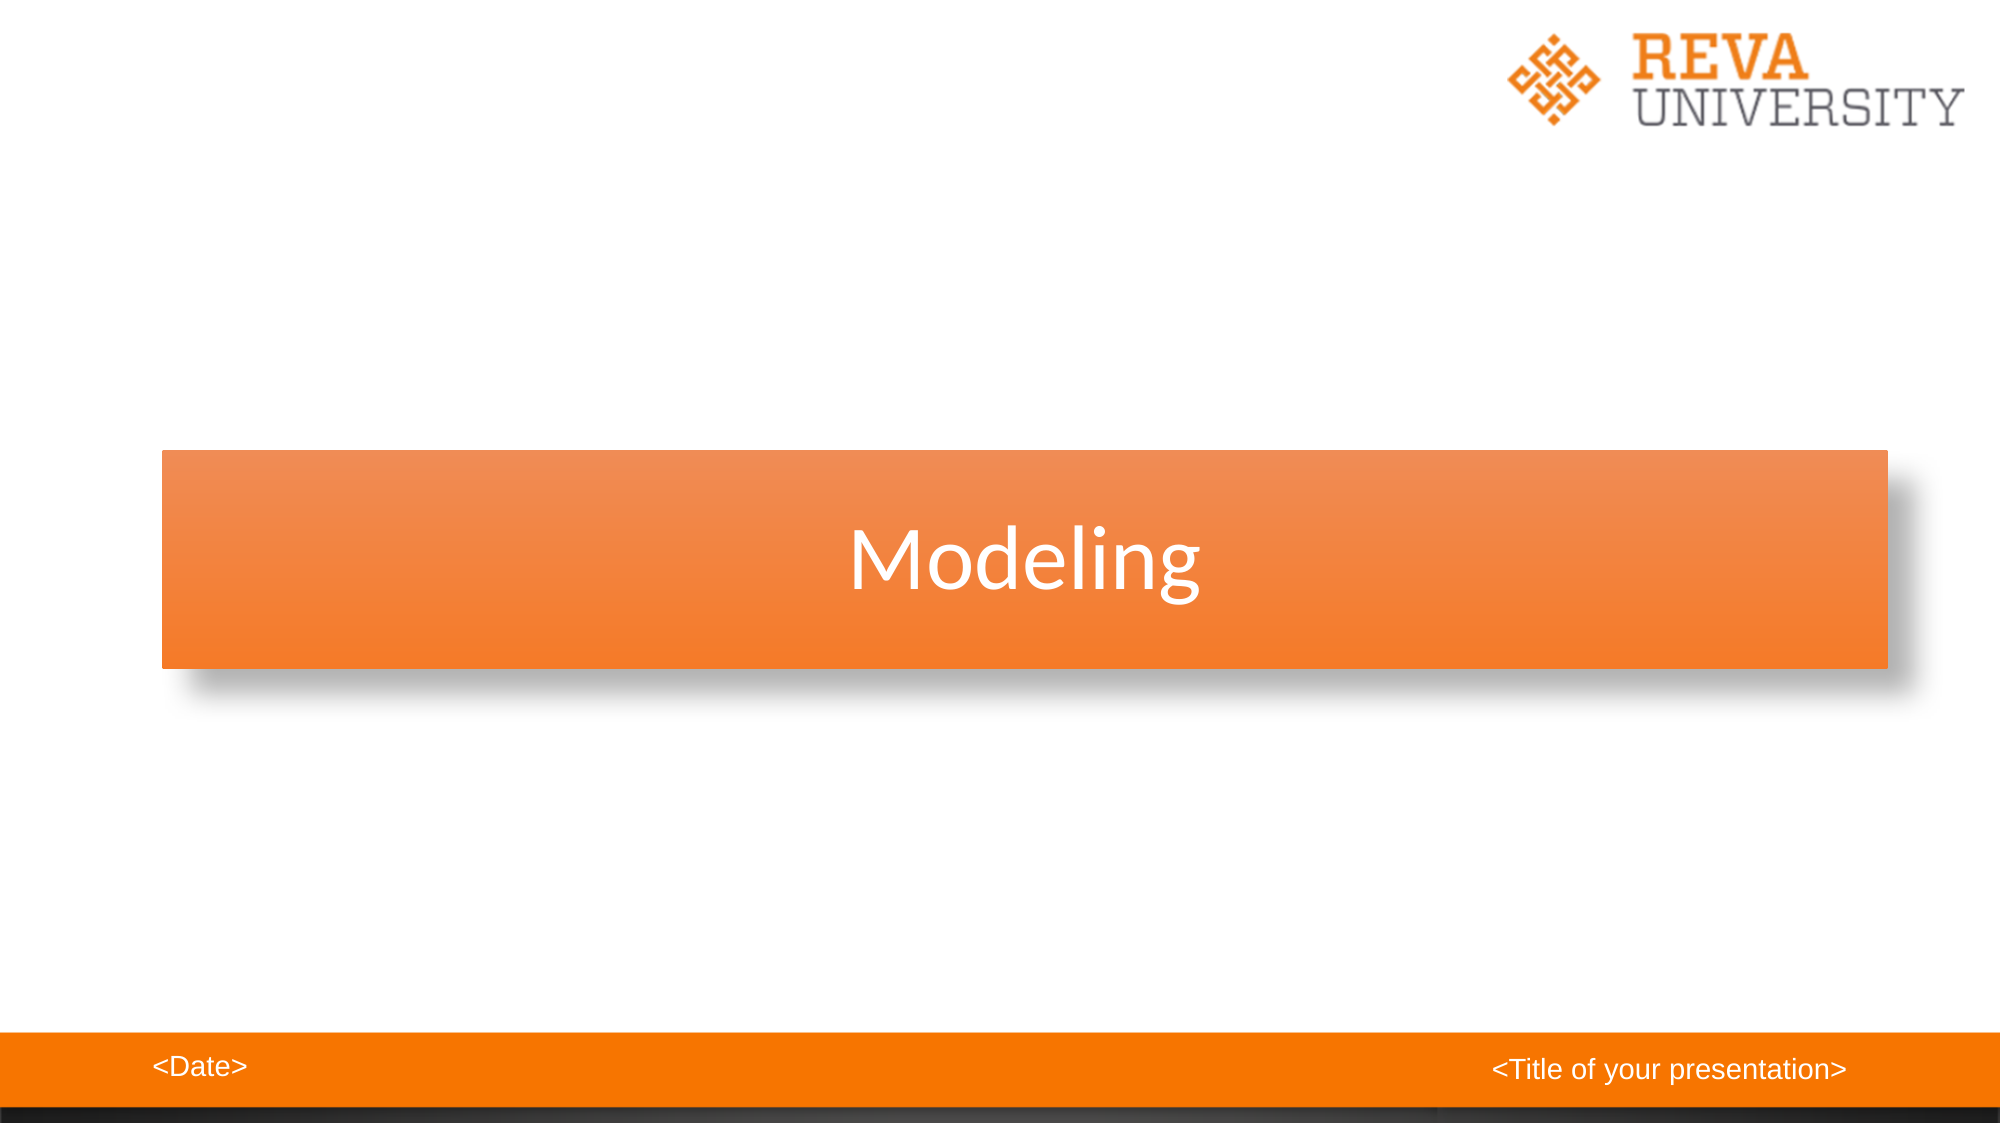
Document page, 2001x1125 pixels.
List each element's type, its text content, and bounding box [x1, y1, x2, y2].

picture [0, 1020, 2000, 1123]
slide_number <Date> [137, 1039, 588, 1100]
title Modeling [162, 450, 1888, 669]
footer <Title of your presentation> [1187, 1042, 1863, 1103]
picture [1507, 15, 1988, 144]
